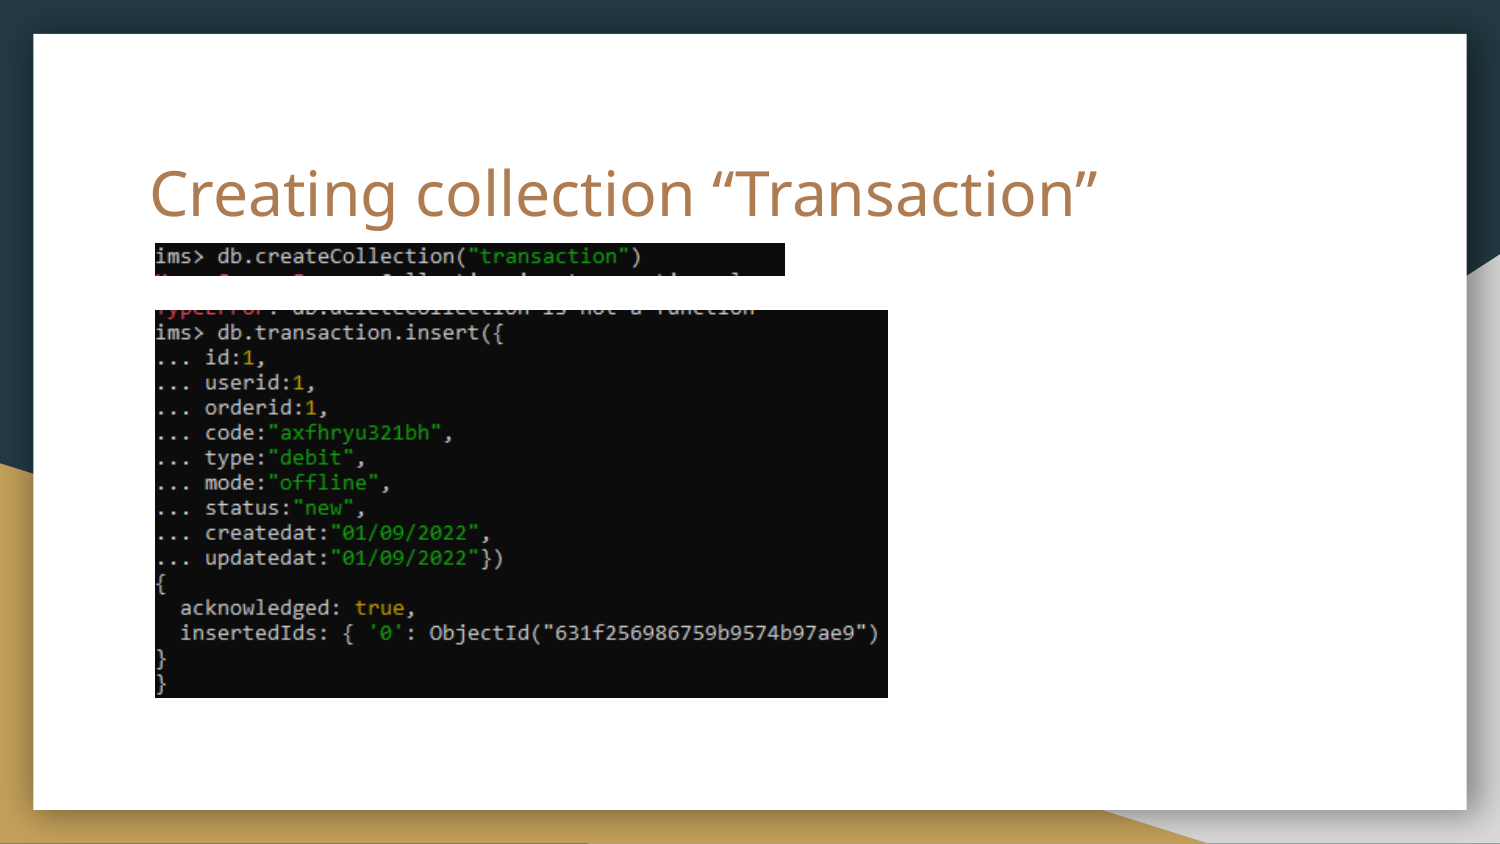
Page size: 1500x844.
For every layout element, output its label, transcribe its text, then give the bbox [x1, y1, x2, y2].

picture [154, 309, 889, 698]
title Creating collection “Transaction” [134, 138, 1366, 296]
picture [154, 242, 786, 277]
